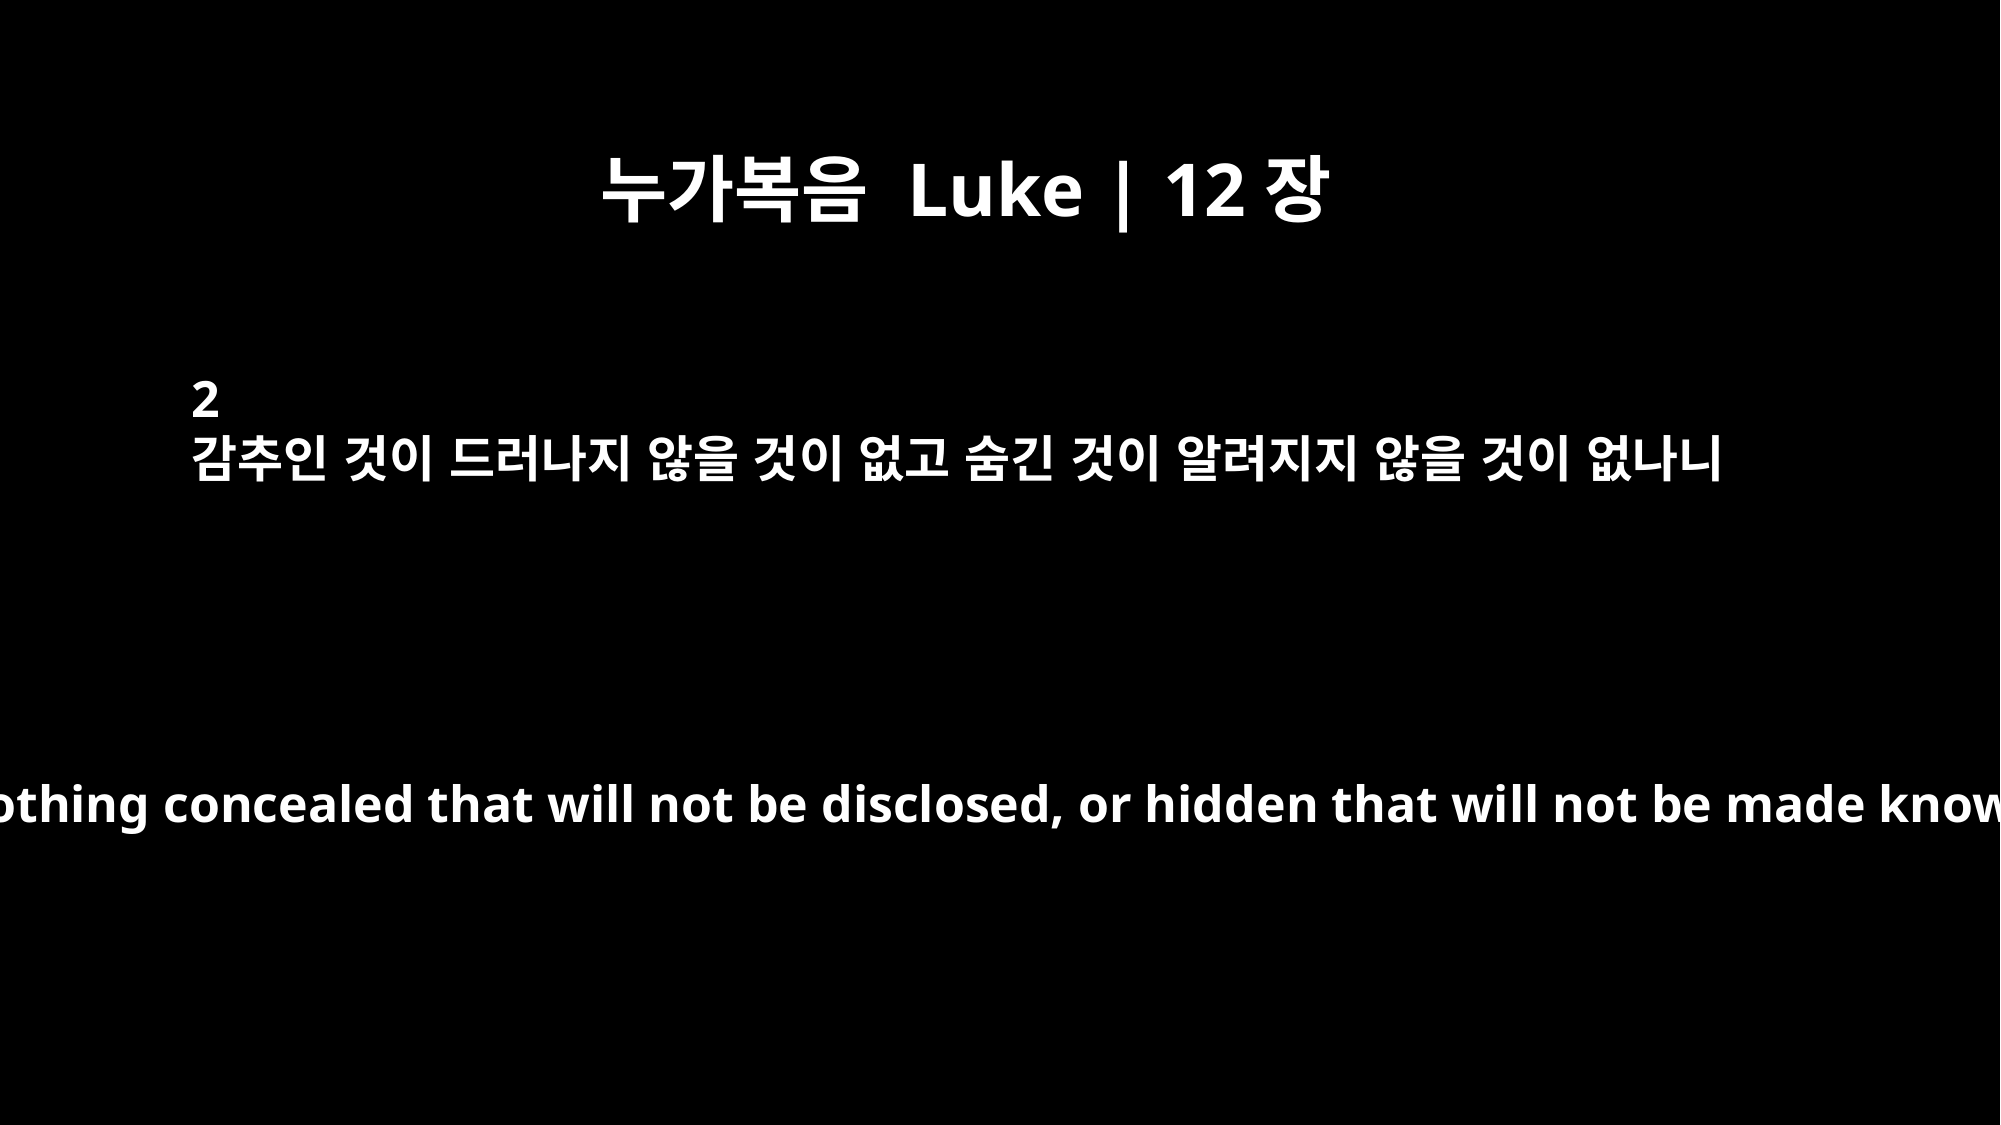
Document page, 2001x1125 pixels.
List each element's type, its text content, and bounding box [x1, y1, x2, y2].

text_box There is nothing concealed that will not be disclosed, or hidden that will not be made known. [0, 764, 2000, 840]
text_box 2 감추인 것이 드러나지 않을 것이 없고 숨긴 것이 알려지지 않을 것이 없나니 [176, 359, 1741, 495]
text_box 누가복음 Luke | 12장 [585, 136, 1347, 239]
